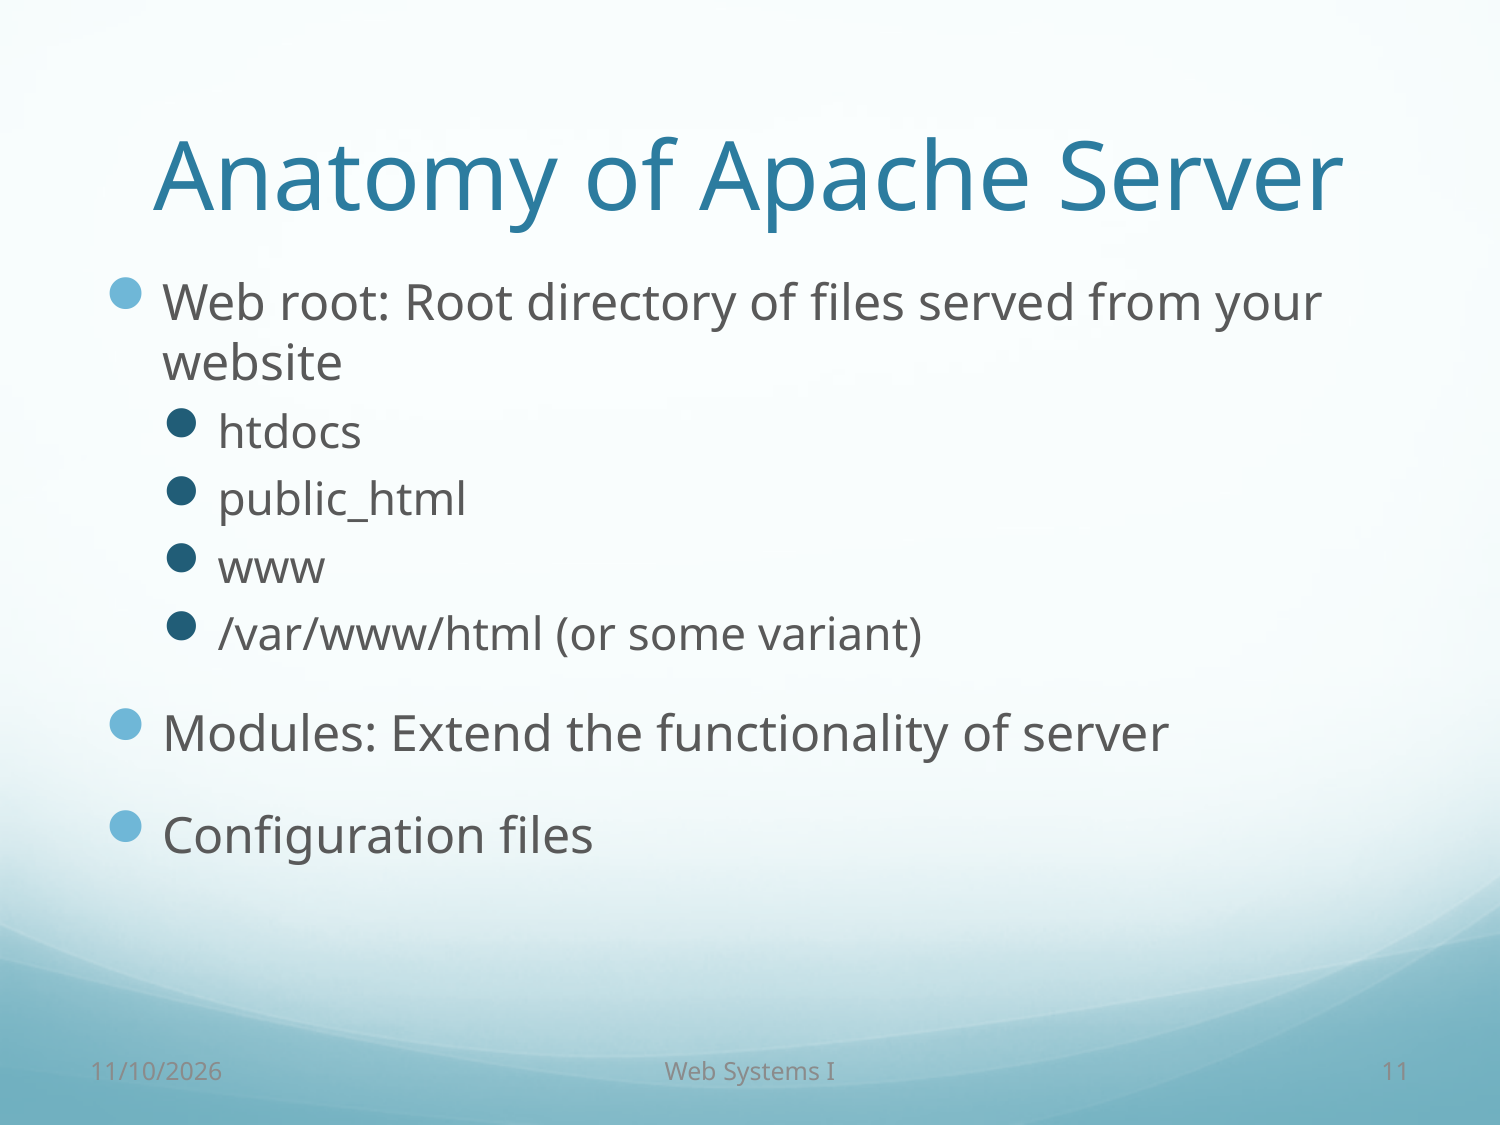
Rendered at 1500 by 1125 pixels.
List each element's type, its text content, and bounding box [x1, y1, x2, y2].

list Web root: Root directory of files served from your website htdocs public_html www /var/www/html (or some variant) Modules: Extend the functionality of server Configuration files [89, 262, 1410, 976]
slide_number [75, 1042, 425, 1103]
title Anatomy of Apache Server [89, 17, 1410, 238]
slide_number 11 [1074, 1042, 1425, 1103]
footer Web Systems I [512, 1042, 988, 1103]
